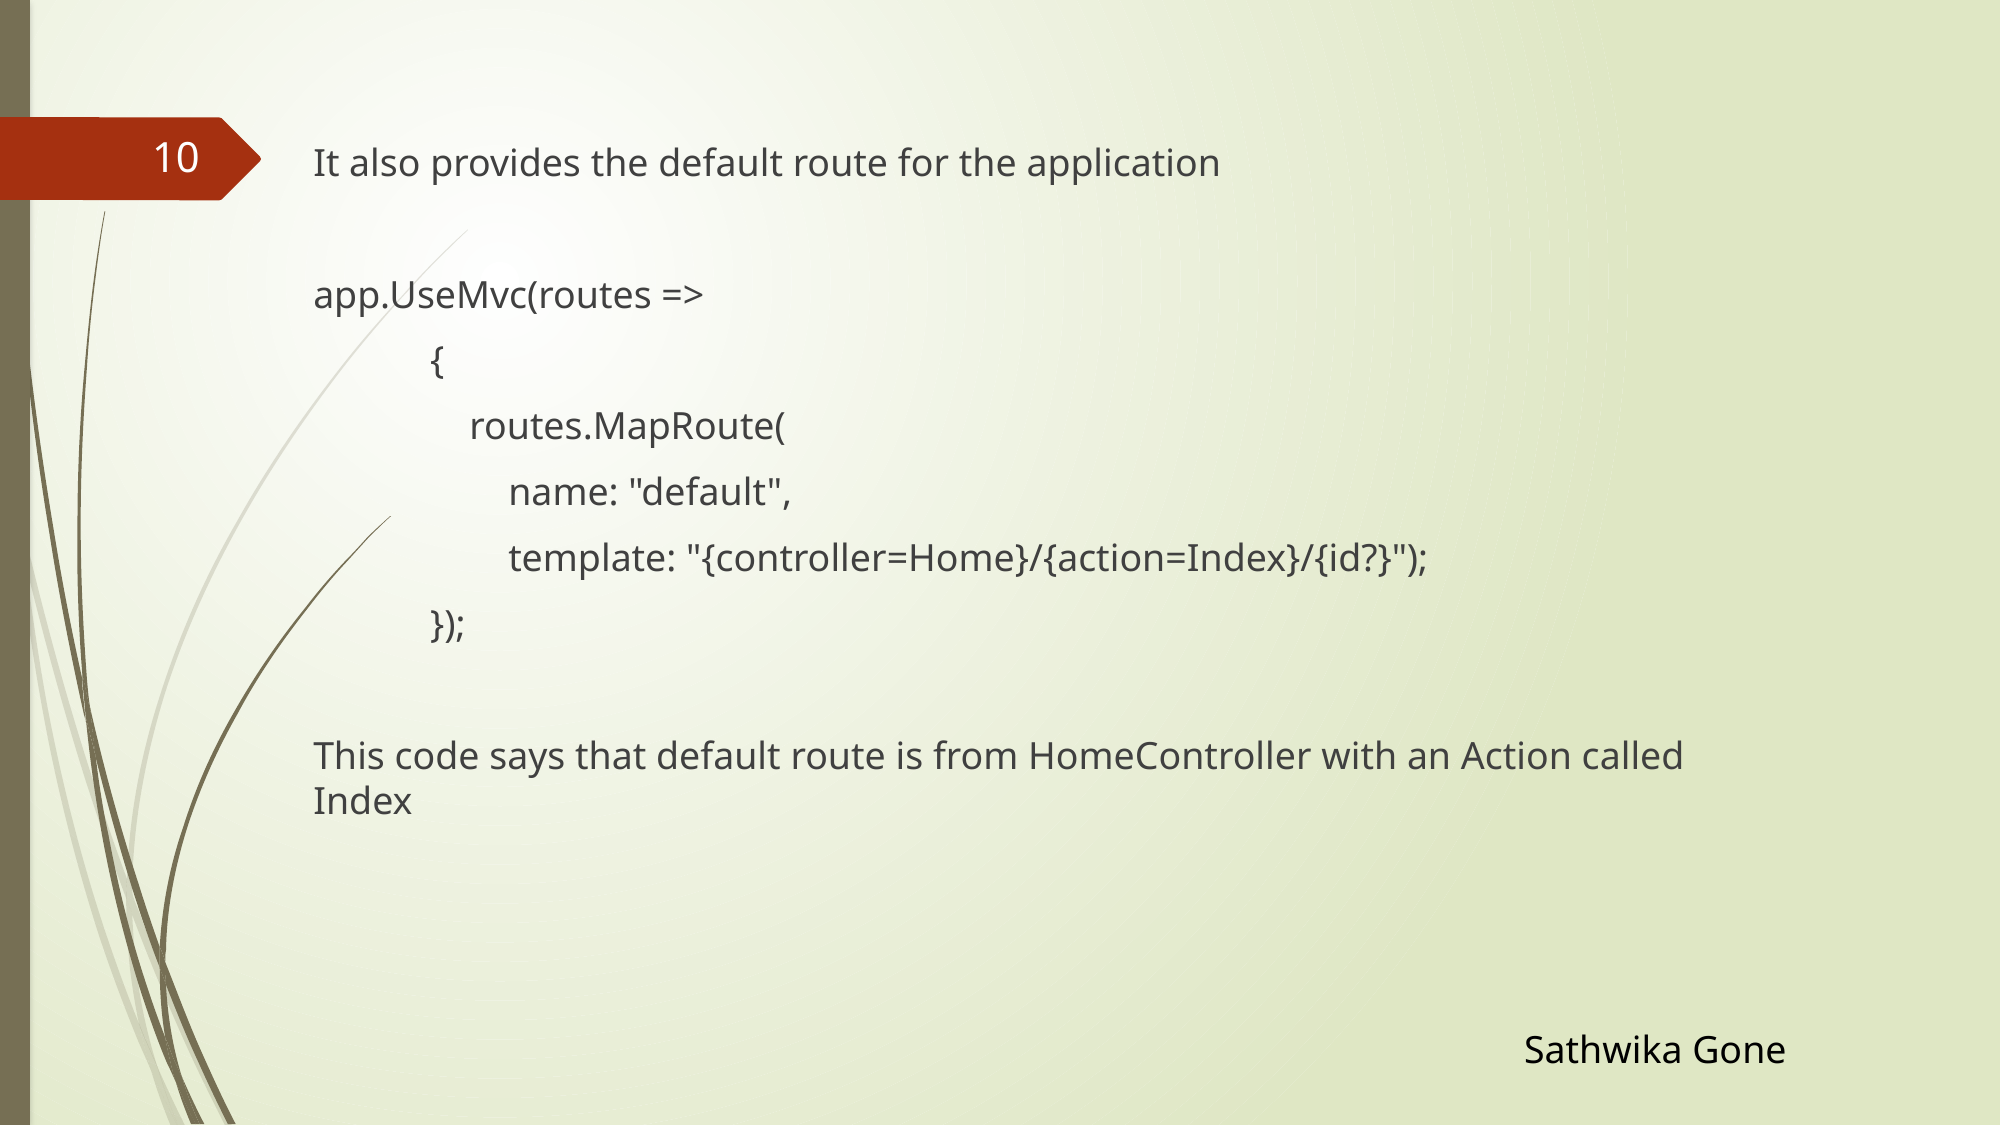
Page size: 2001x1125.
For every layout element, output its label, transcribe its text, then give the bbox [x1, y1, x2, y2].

text_box Sathwika Gone [1509, 1018, 1802, 1079]
list It also provides the default route for the application app.UseMvc(routes => { routes.MapRoute( name: "default", template: "{controller=Home}/{action=Index}/{id?}"); }); This code says that default route is from HomeController with an Action called Index [298, 131, 1761, 988]
slide_number 10 [87, 129, 216, 190]
